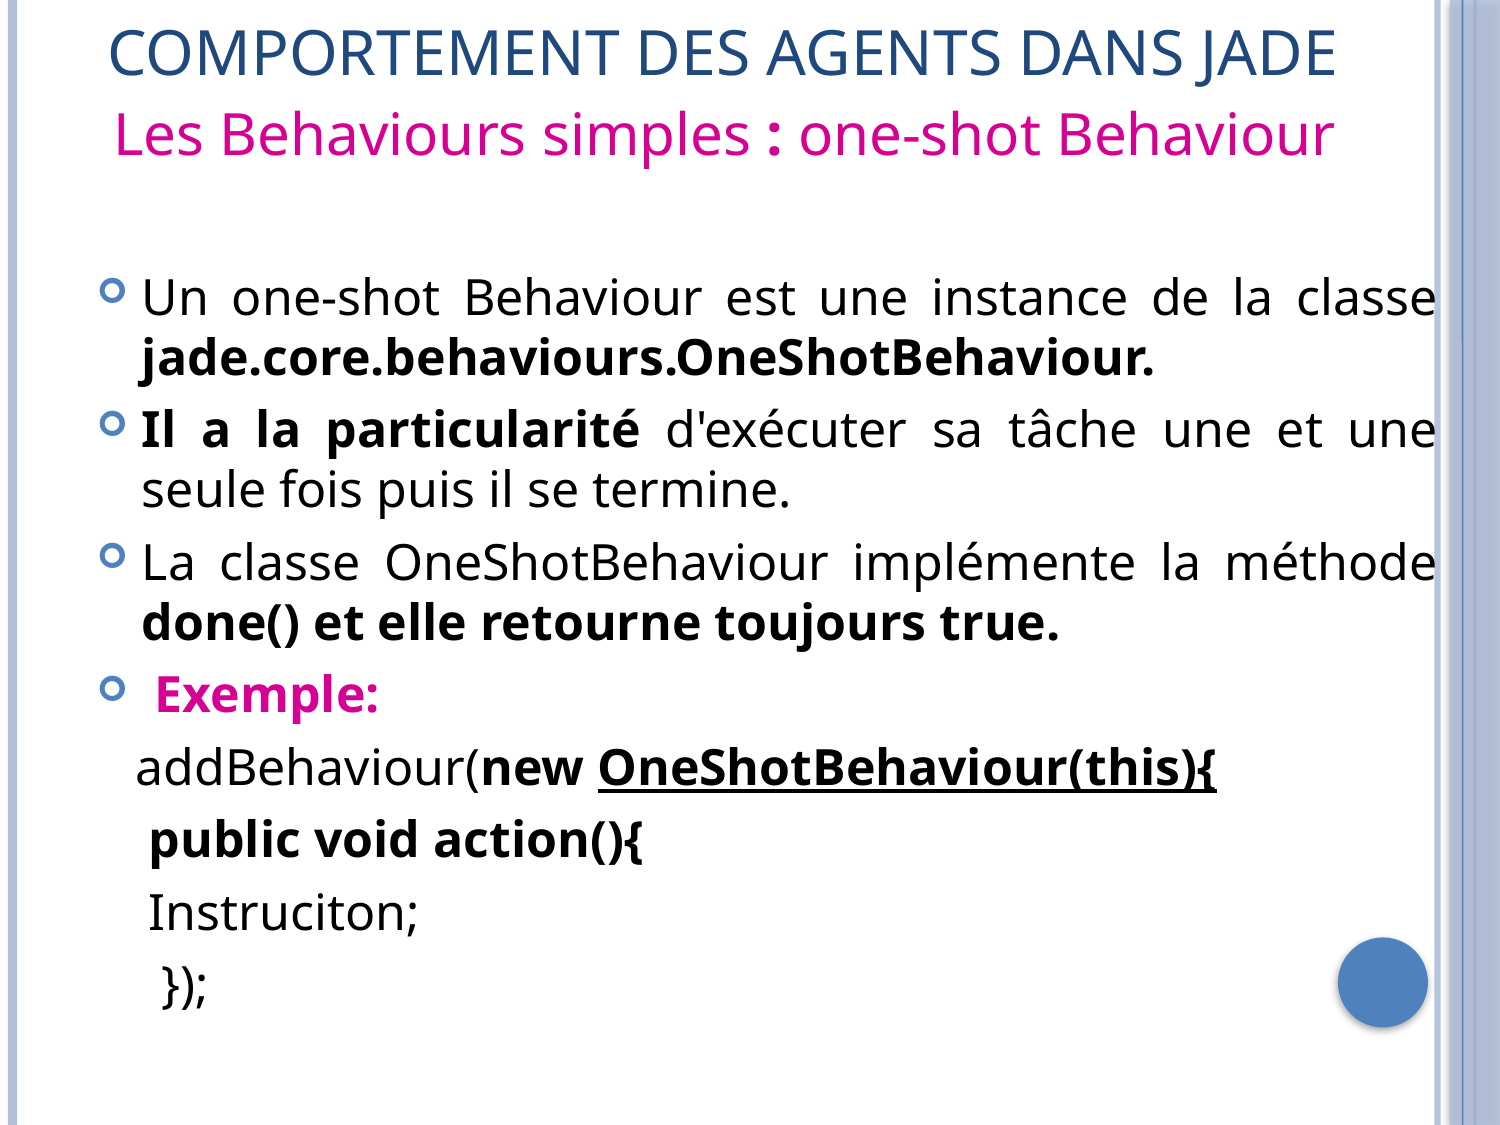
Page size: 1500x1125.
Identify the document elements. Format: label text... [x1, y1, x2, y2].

text_box Comportement des agents dans JADE Les Behaviours simples : one-shot Behaviour [0, 0, 1447, 176]
list Un one-shot Behaviour est une instance de la classe jade.core.behaviours.OneShotBehaviour. Il a la particularité d'exécuter sa tâche une et une seule fois puis il se termine. La classe OneShotBehaviour implémente la méthode done() et elle retourne toujours true. Exemple: addBehaviour(new OneShotBehaviour(this){ public void action(){ Instruciton; }); [82, 257, 1454, 1058]
